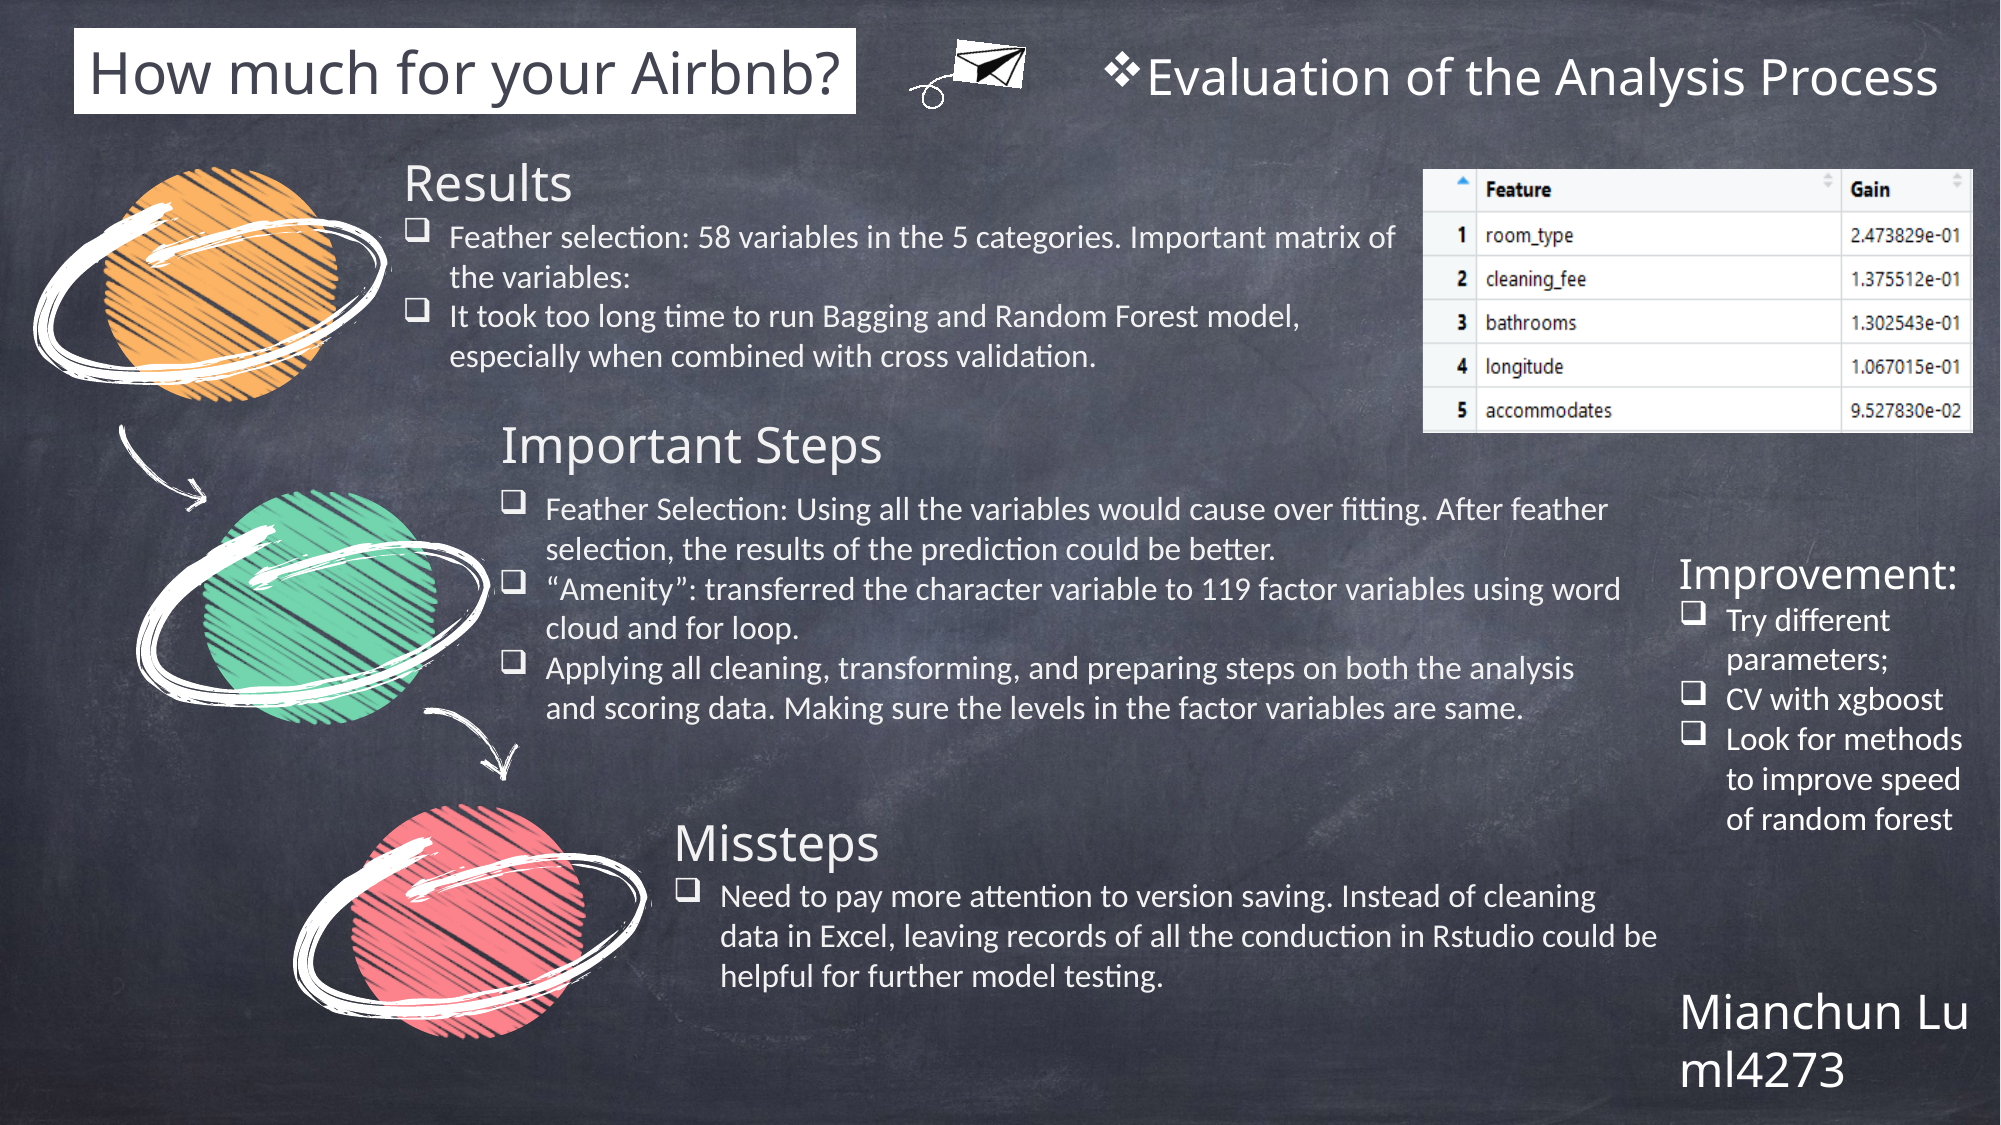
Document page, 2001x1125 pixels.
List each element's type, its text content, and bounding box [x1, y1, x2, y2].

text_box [291, 803, 1675, 1045]
text_box How much for your Airbnb? [74, 28, 856, 114]
text_box Evaluation of the Analysis Process [1085, 38, 1956, 113]
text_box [134, 406, 1638, 778]
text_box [31, 144, 1420, 425]
text_box [118, 425, 134, 460]
picture [0, 0, 2001, 1125]
text_box Mianchun Lu ml4273 [1663, 974, 1986, 1105]
text_box Improvement: Try different parameters; CV with xgboost Look for methods to improve speed of random forest [1664, 540, 1980, 845]
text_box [919, 43, 1024, 109]
